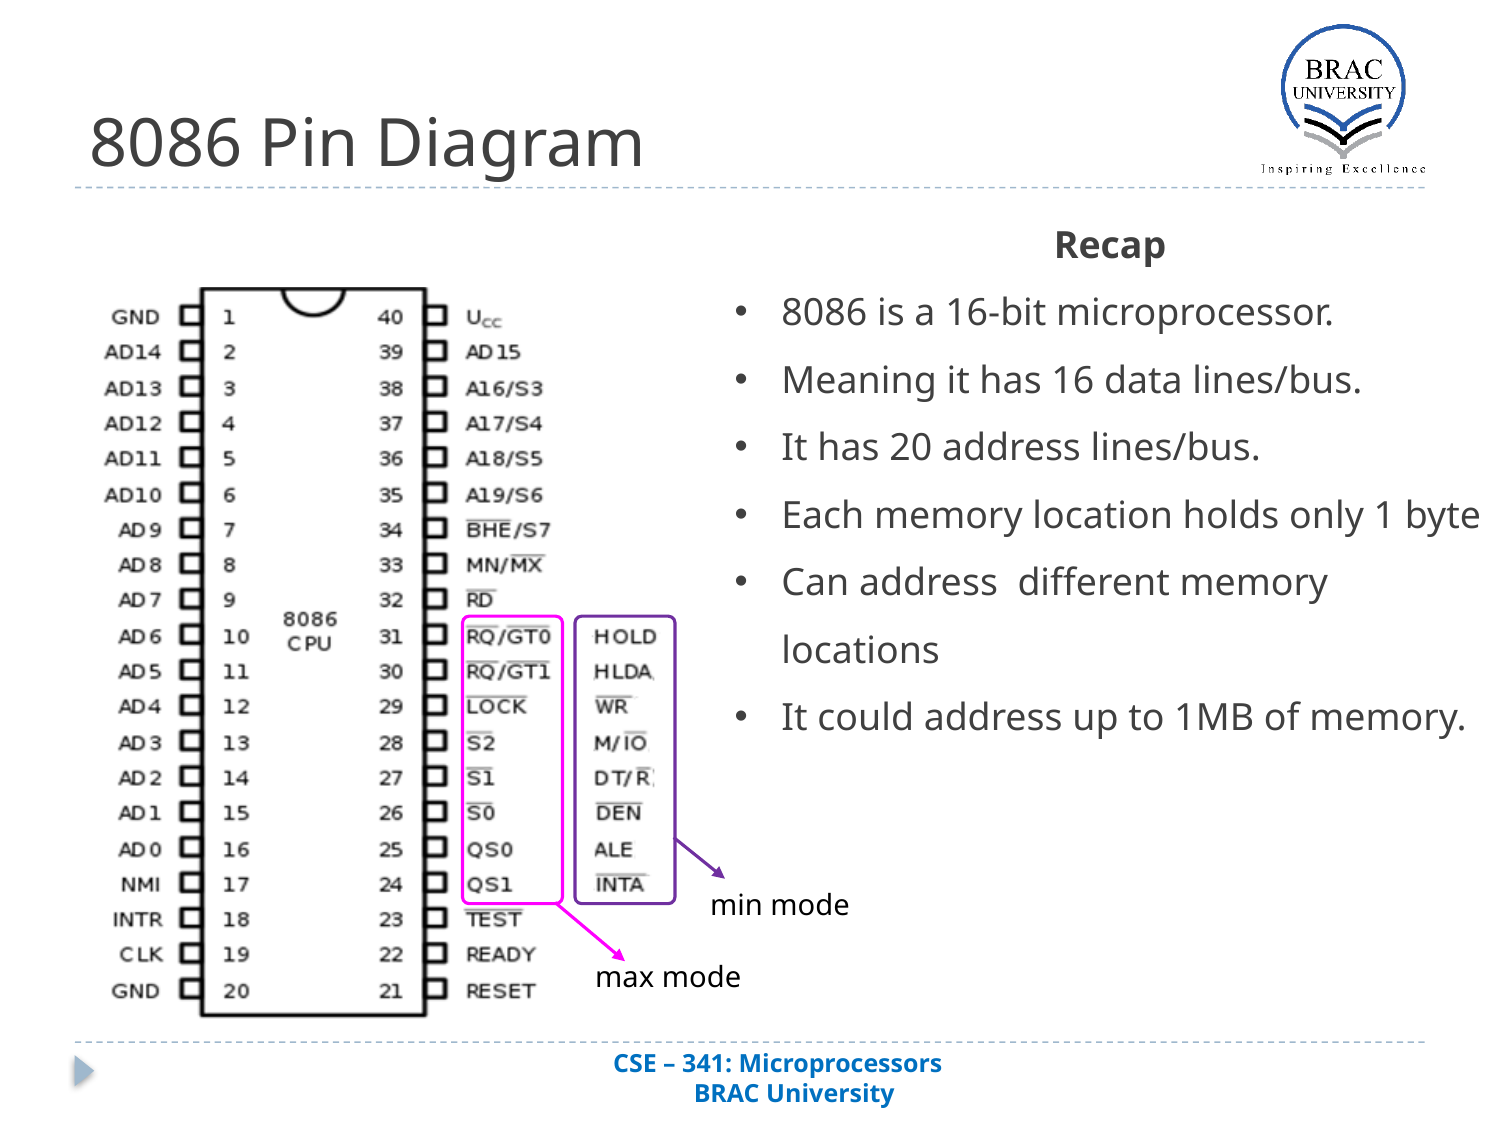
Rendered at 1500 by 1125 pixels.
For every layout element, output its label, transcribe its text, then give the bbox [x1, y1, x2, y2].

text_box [747, 615, 856, 930]
title 8086 Pin Diagram [75, 24, 1425, 188]
picture [87, 287, 688, 1026]
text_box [462, 615, 747, 1002]
